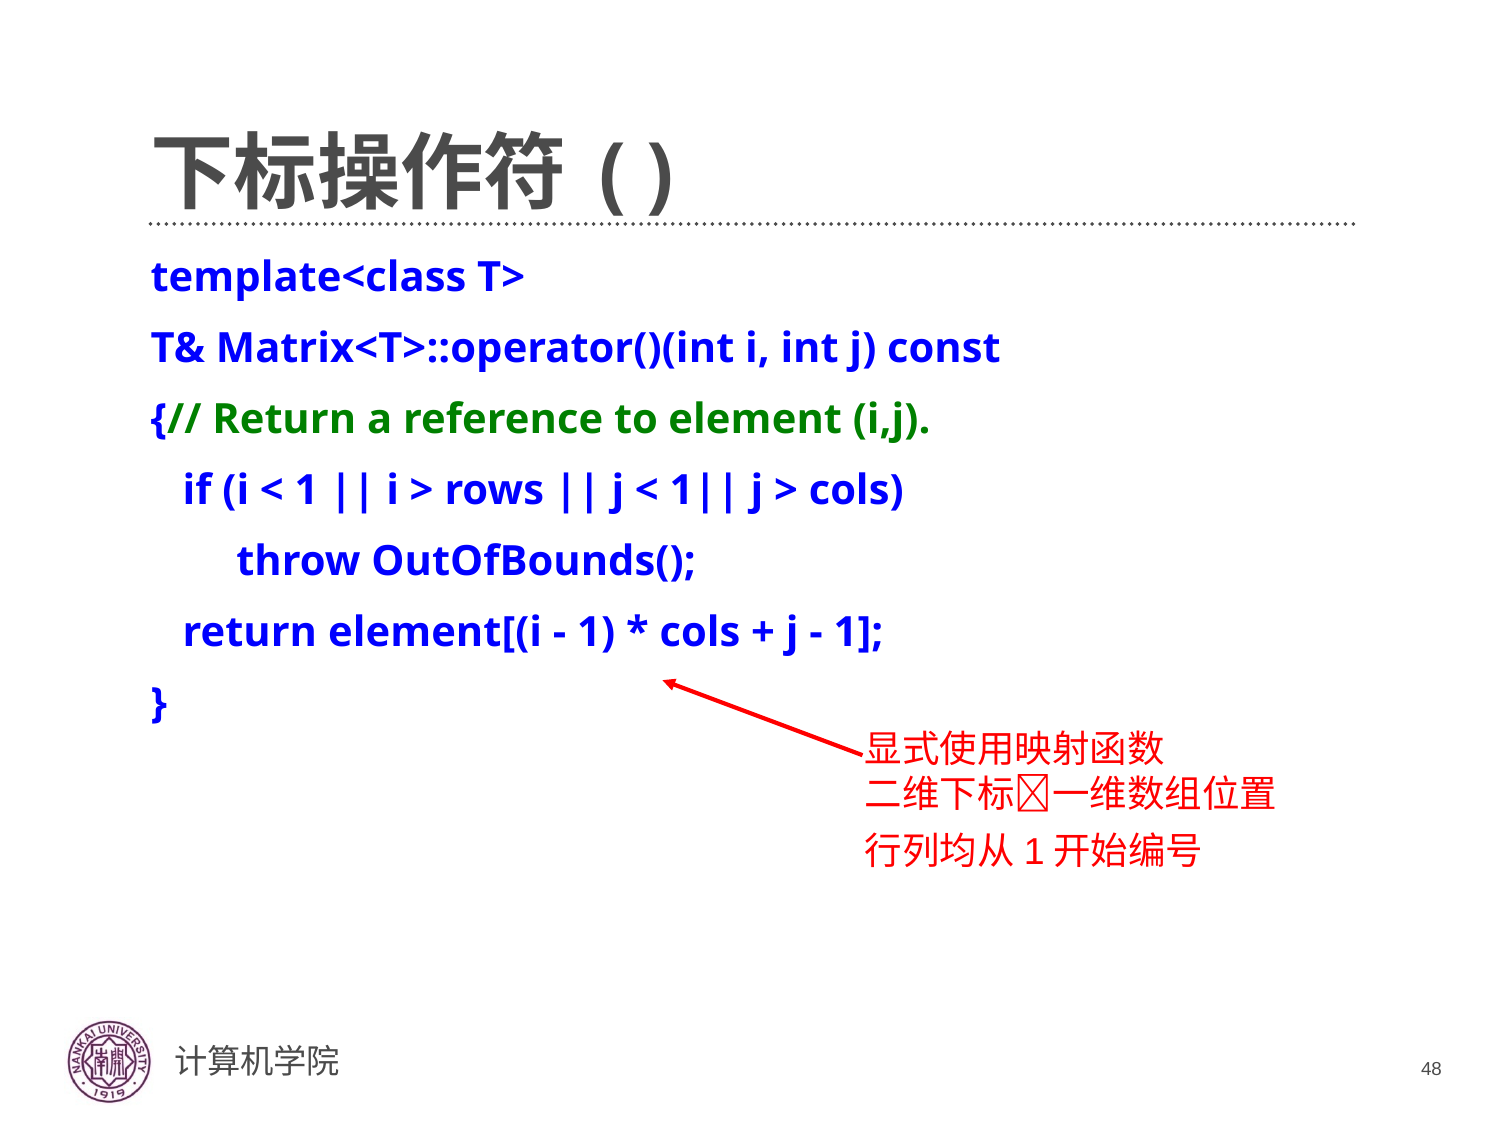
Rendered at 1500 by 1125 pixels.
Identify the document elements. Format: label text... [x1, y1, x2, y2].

text_box 显式使用映射函数 二维下标一维数组位置 行列均从1开始编号 [849, 717, 1363, 880]
picture [64, 1017, 154, 1106]
text_box [662, 678, 863, 756]
list template<class T> T& Matrix<T>::operator()(int i, int j) const {// Return a reference to element (i,j). if (i < 1 || i > rows || j < 1|| j > cols) throw OutOfBounds(); return element[(i - 1) * cols + j - 1]; } [150, 250, 1360, 1001]
slide_number 48 [1308, 1048, 1458, 1093]
title 下标操作符() [150, 82, 1360, 221]
